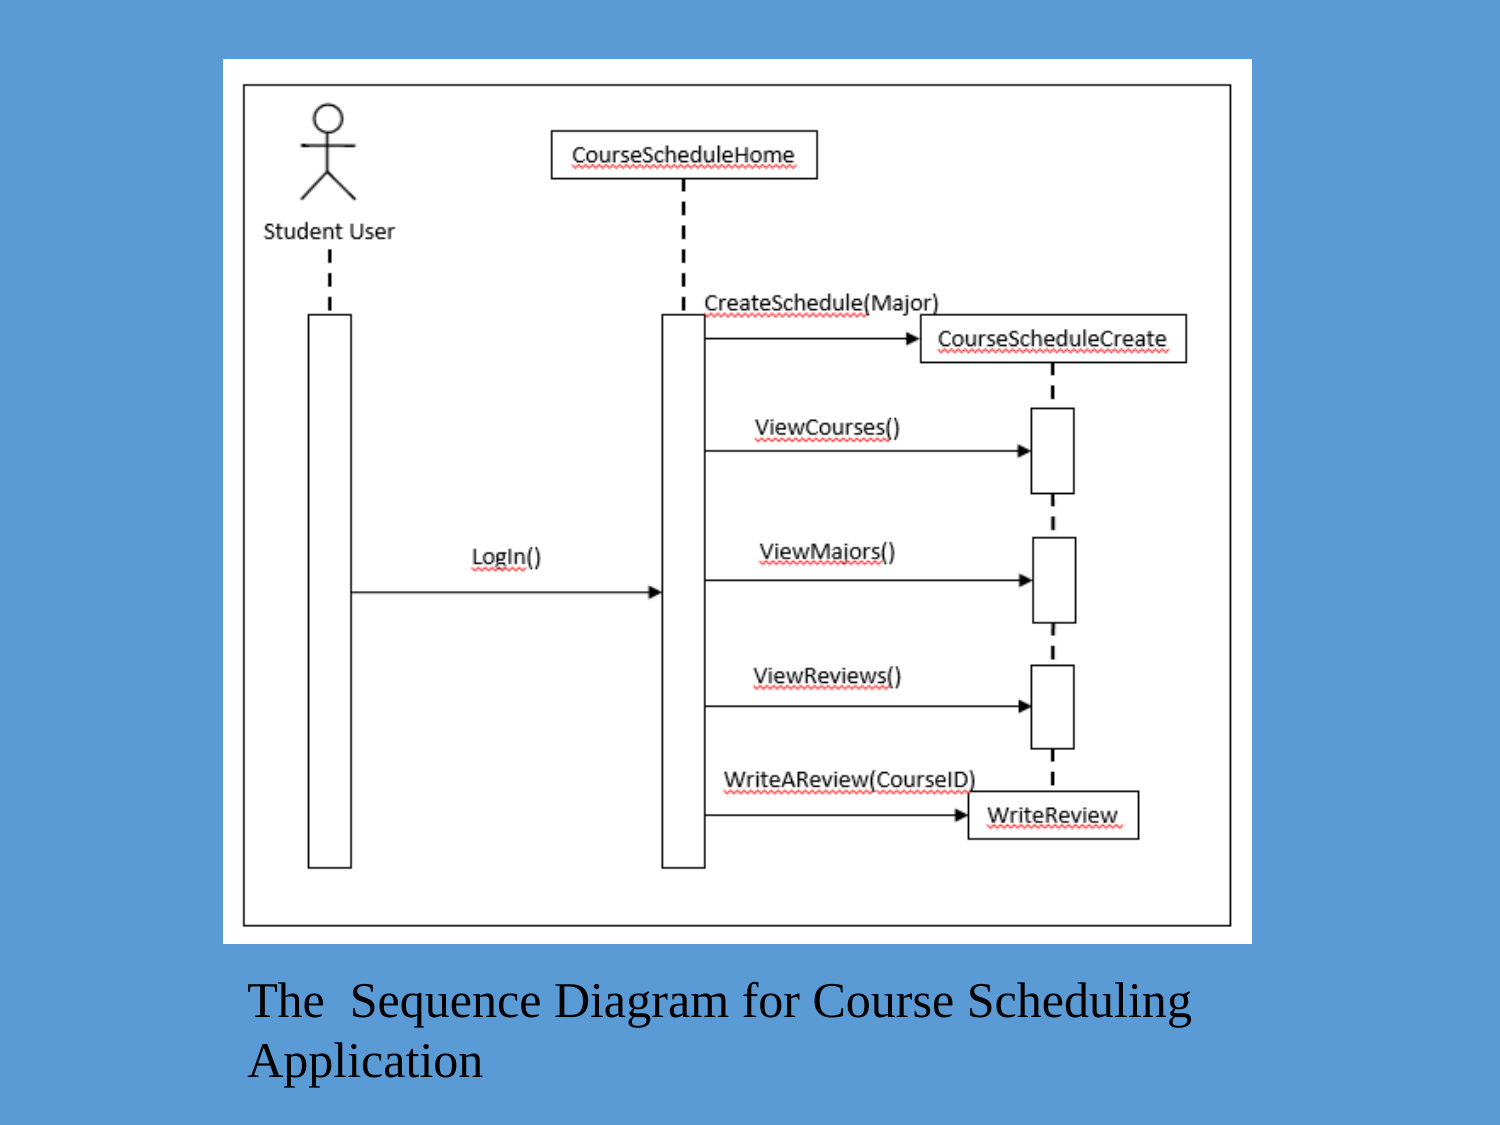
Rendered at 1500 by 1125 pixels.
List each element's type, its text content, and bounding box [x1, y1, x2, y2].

text_box The Sequence Diagram for Course Scheduling Application [232, 943, 1268, 1065]
picture [223, 59, 1253, 945]
